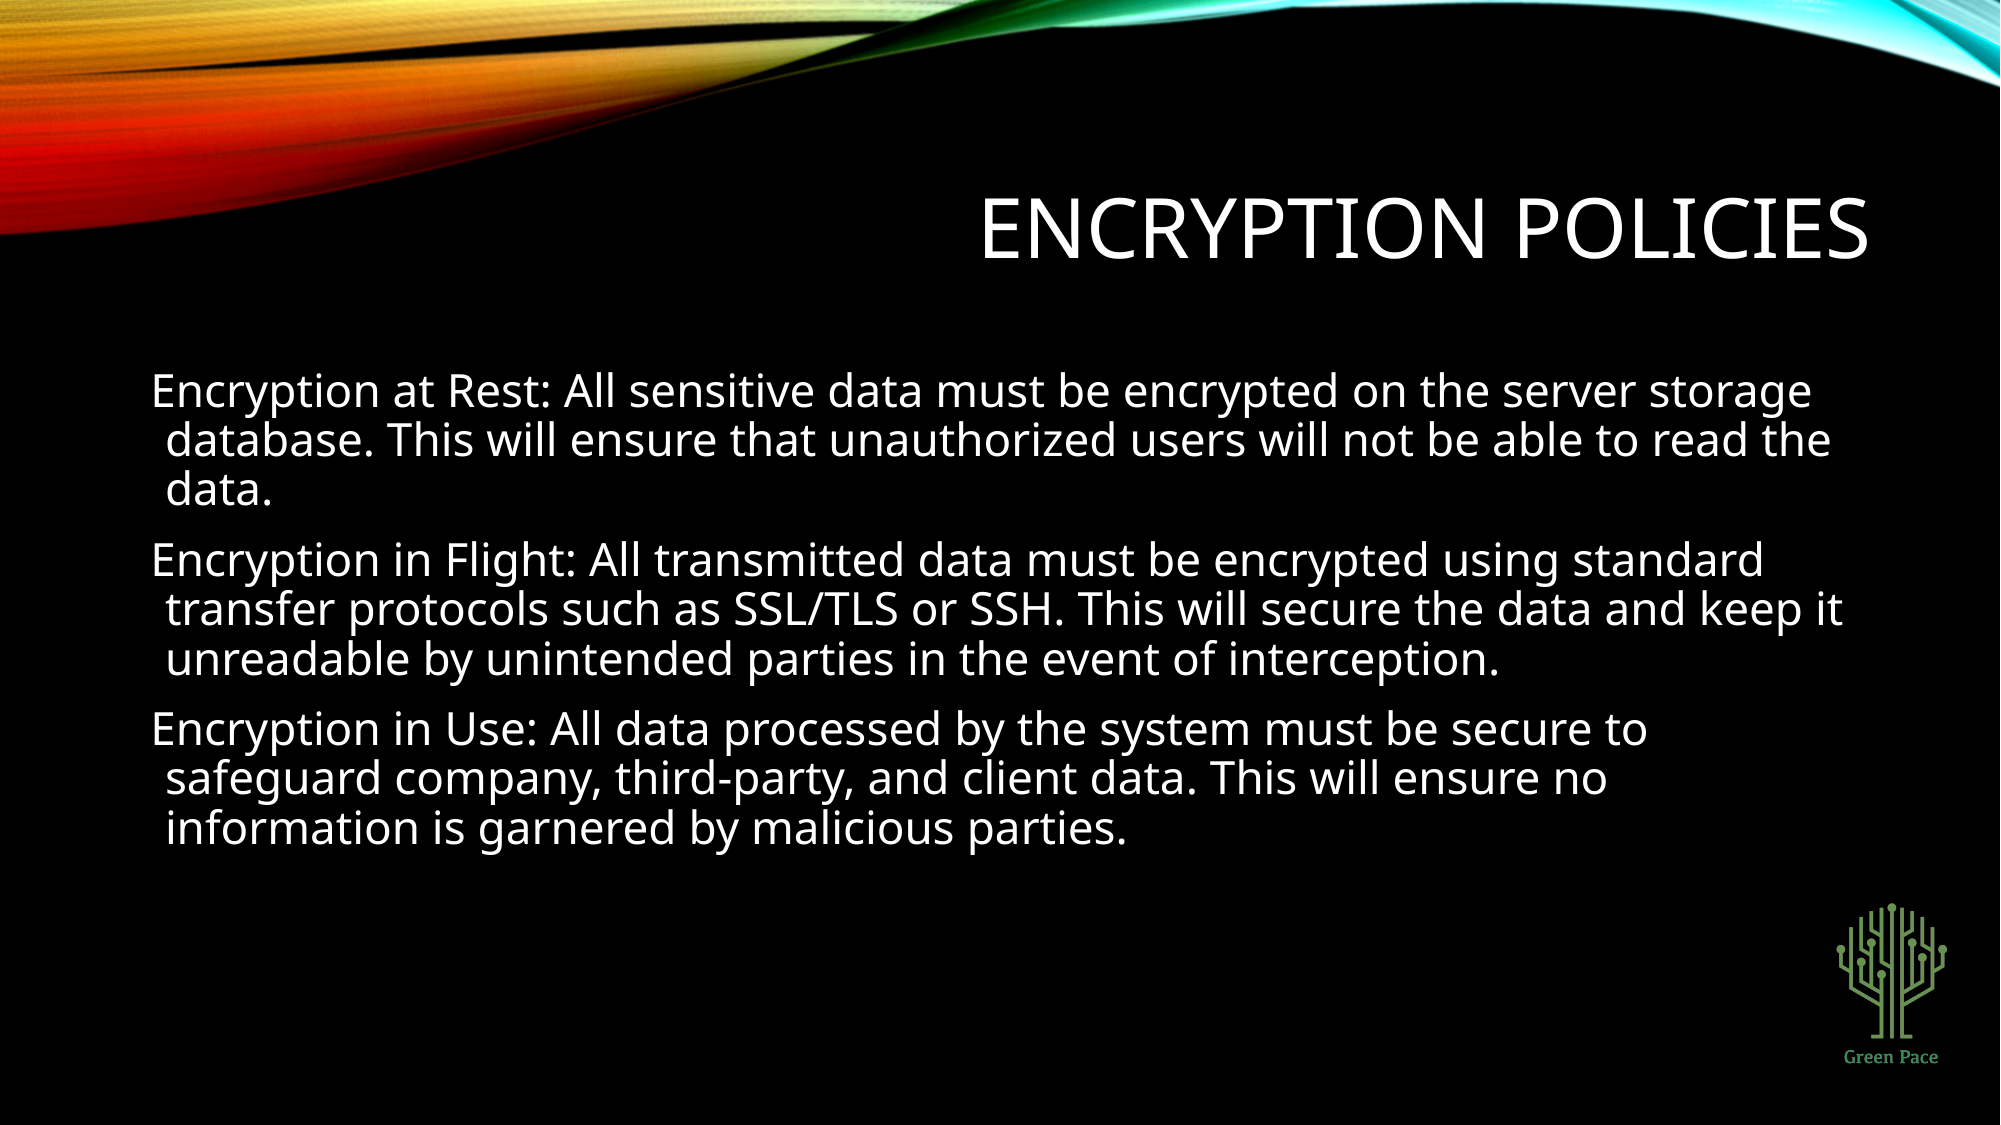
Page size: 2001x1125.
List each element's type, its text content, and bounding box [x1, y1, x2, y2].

picture [1817, 892, 1964, 1082]
title ENCRYPTION POLICIES [474, 125, 1888, 338]
list Encryption at Rest: All sensitive data must be encrypted on the server storage database. This will ensure that unauthorized users will not be able to read the data. Encryption in Flight: All transmitted data must be encrypted using standard transfer protocols such as SSL/TLS or SSH. This will secure the data and keep it unreadable by unintended parties in the event of interception. Encryption in Use: All data processed by the system must be secure to safeguard company, third-party, and client data. This will ensure no information is garnered by malicious parties. [112, 360, 1888, 1021]
picture [0, 0, 2000, 237]
